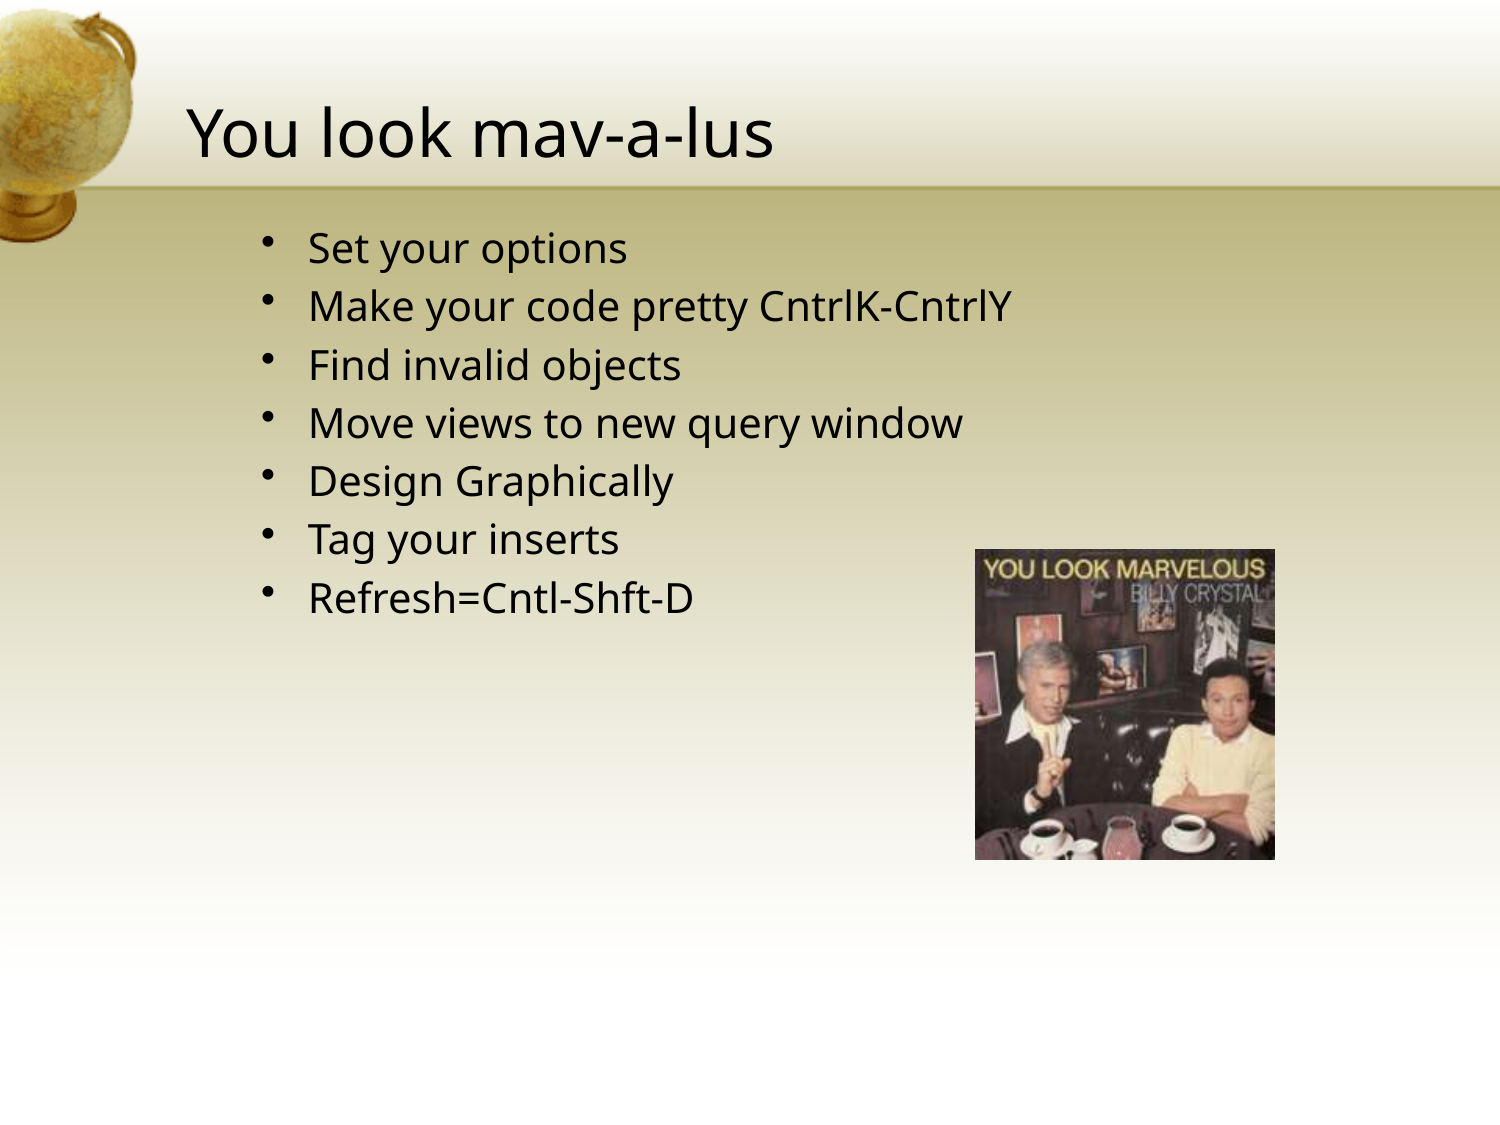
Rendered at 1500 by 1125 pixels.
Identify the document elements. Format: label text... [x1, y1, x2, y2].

title You look mav-a-lus [171, 36, 1436, 179]
list Set your options Make your code pretty CntrlK-CntrlY Find invalid objects Move views to new query window Design Graphically Tag your inserts Refresh=Cntl-Shft-D [171, 214, 1436, 1018]
picture [0, 0, 1500, 1125]
